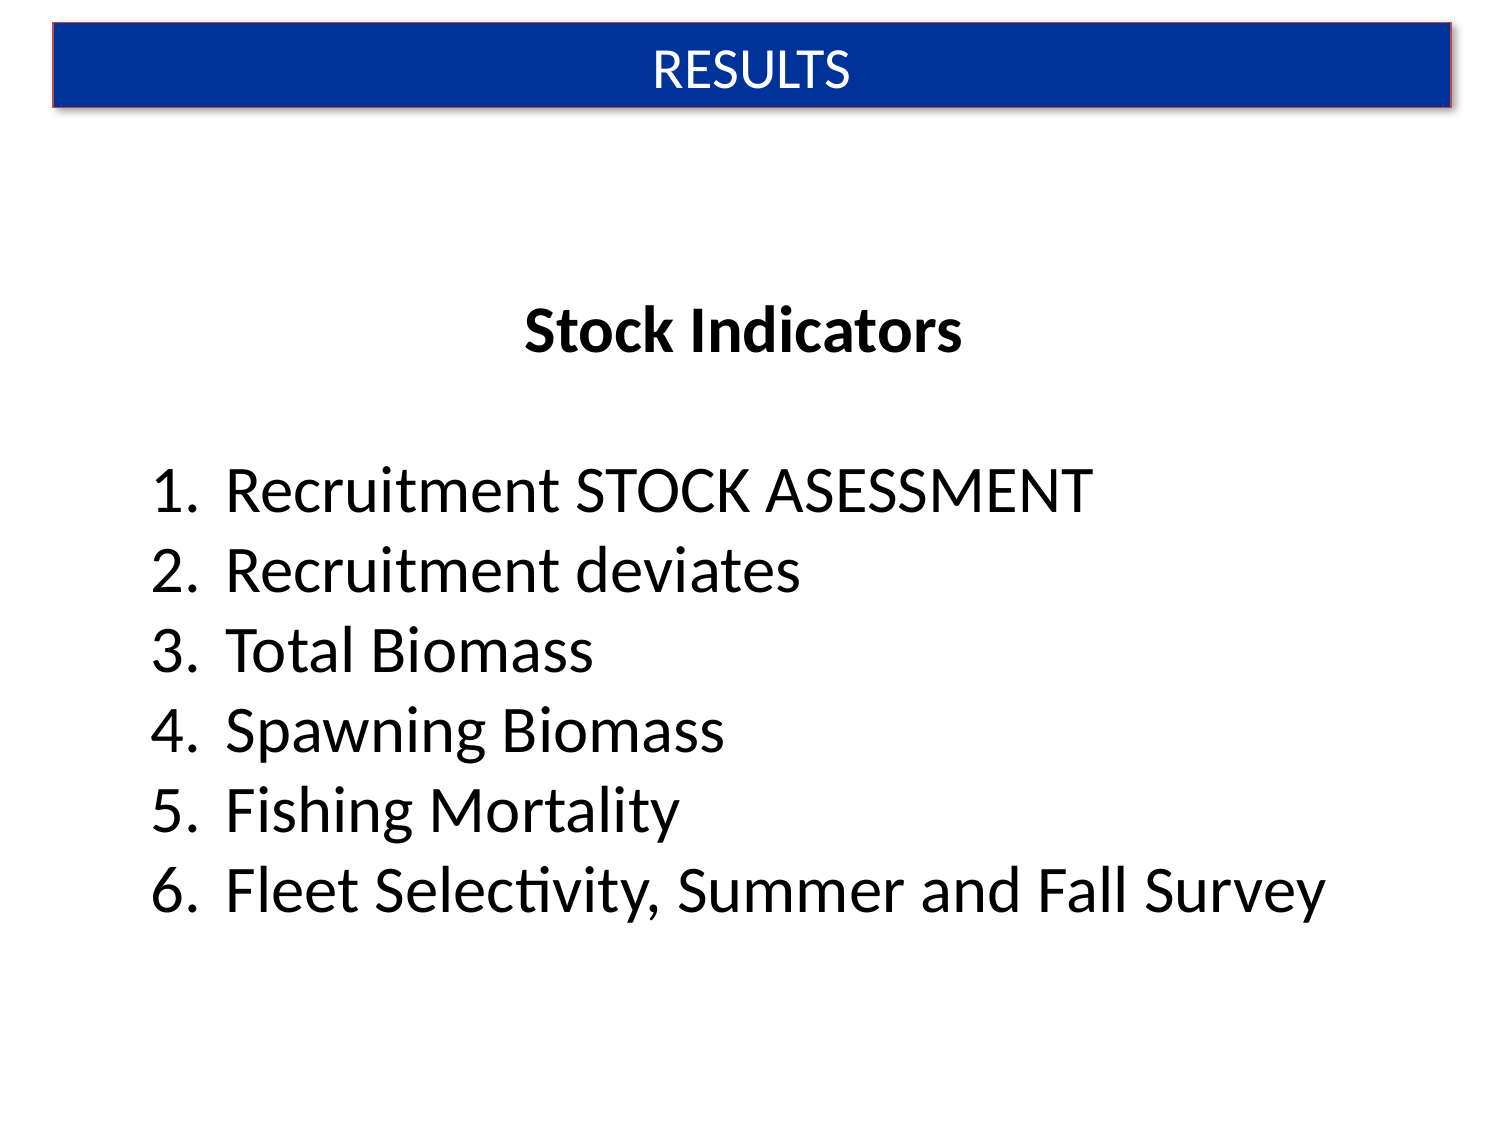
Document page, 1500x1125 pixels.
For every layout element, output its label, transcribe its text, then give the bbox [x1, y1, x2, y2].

text_box Stock Indicators Recruitment STOCK ASESSMENT Recruitment deviates Total Biomass Spawning Biomass Fishing Mortality Fleet Selectivity, Summer and Fall Survey [135, 278, 1353, 934]
text_box RESULTS [52, 22, 1452, 108]
